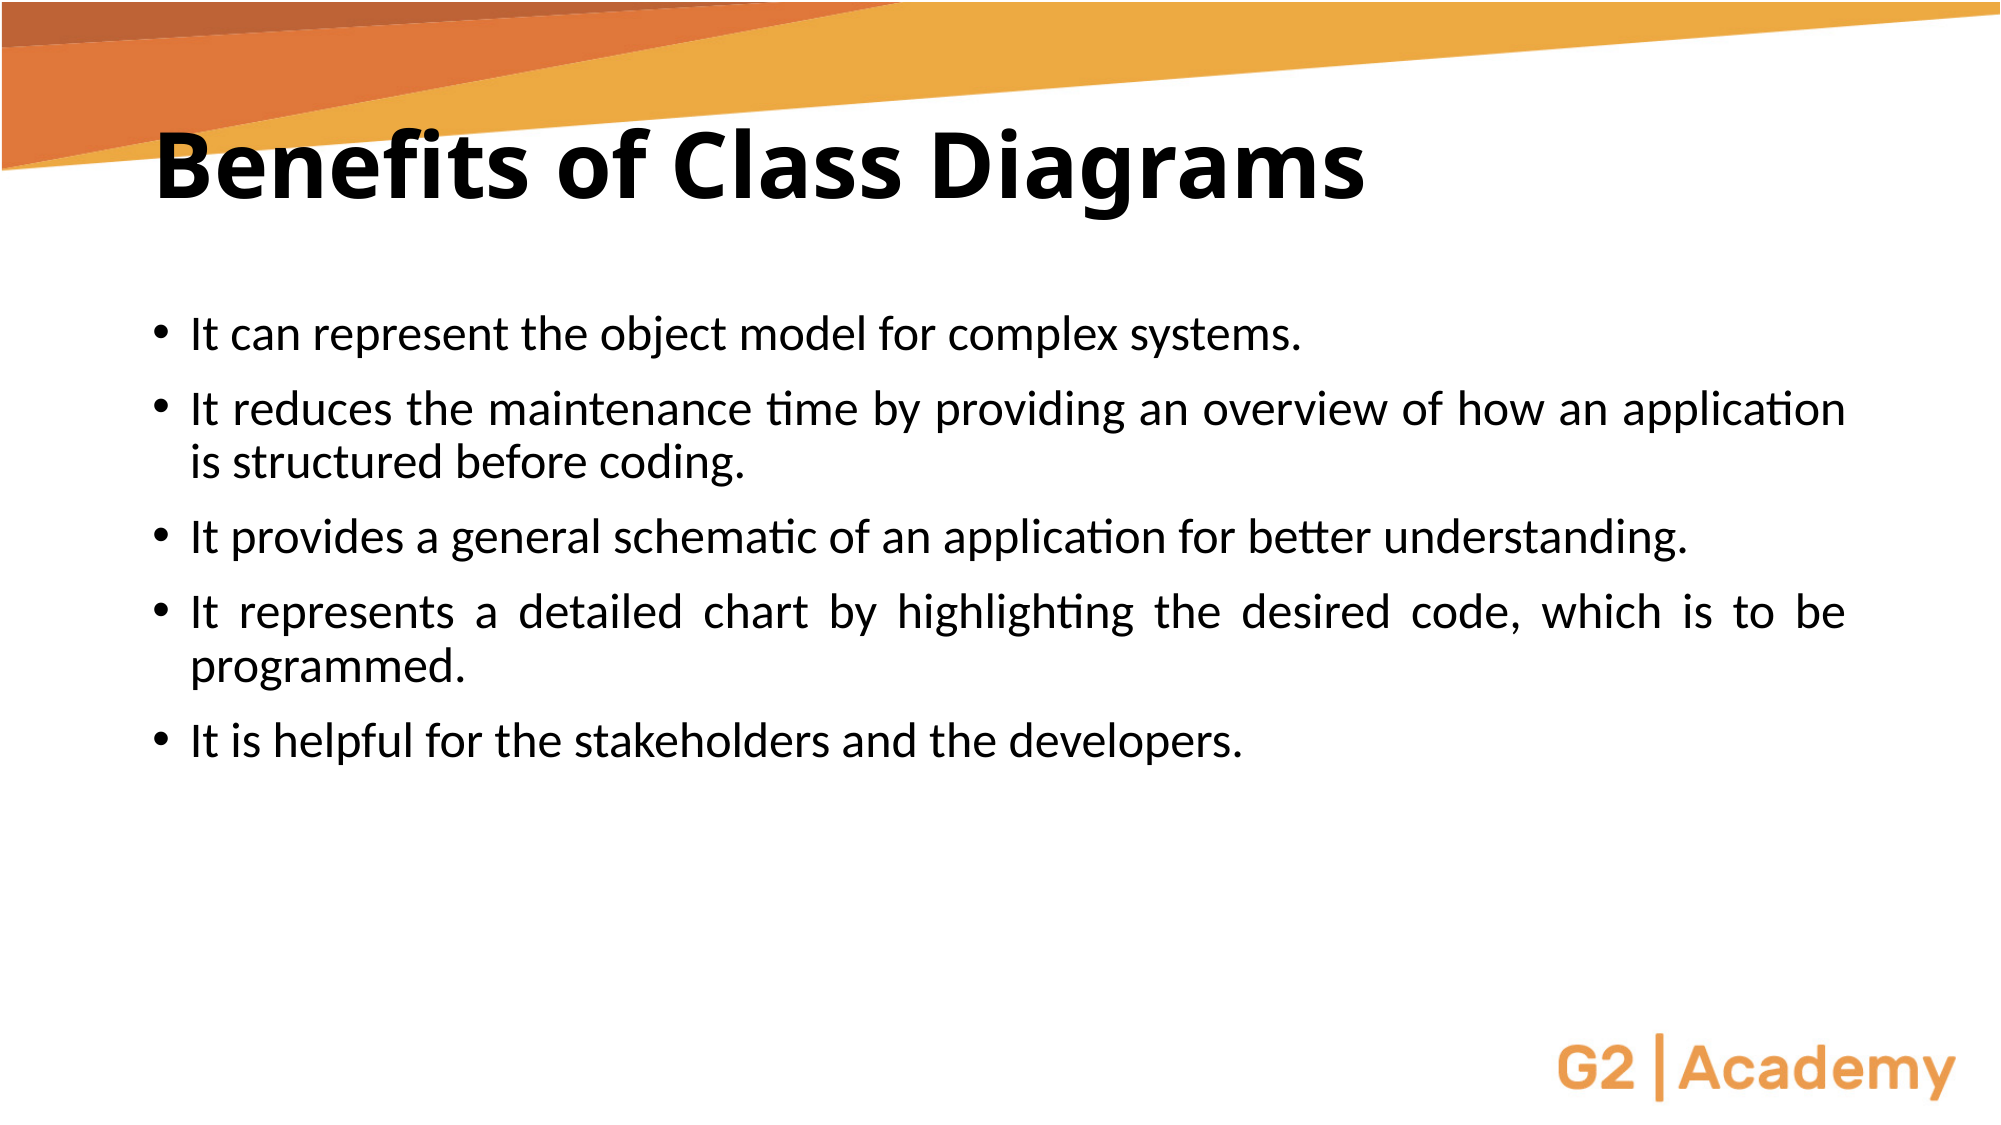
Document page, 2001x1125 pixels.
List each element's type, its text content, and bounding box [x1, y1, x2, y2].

title Benefits of Class Diagrams [137, 59, 1863, 278]
list It can represent the object model for complex systems. It reduces the maintenance time by providing an overview of how an application is structured before coding. It provides a general schematic of an application for better understanding. It represents a detailed chart by highlighting the desired code, which is to be programmed. It is helpful for the stakeholders and the developers. [137, 299, 1863, 1014]
picture [1, 2, 2000, 1125]
